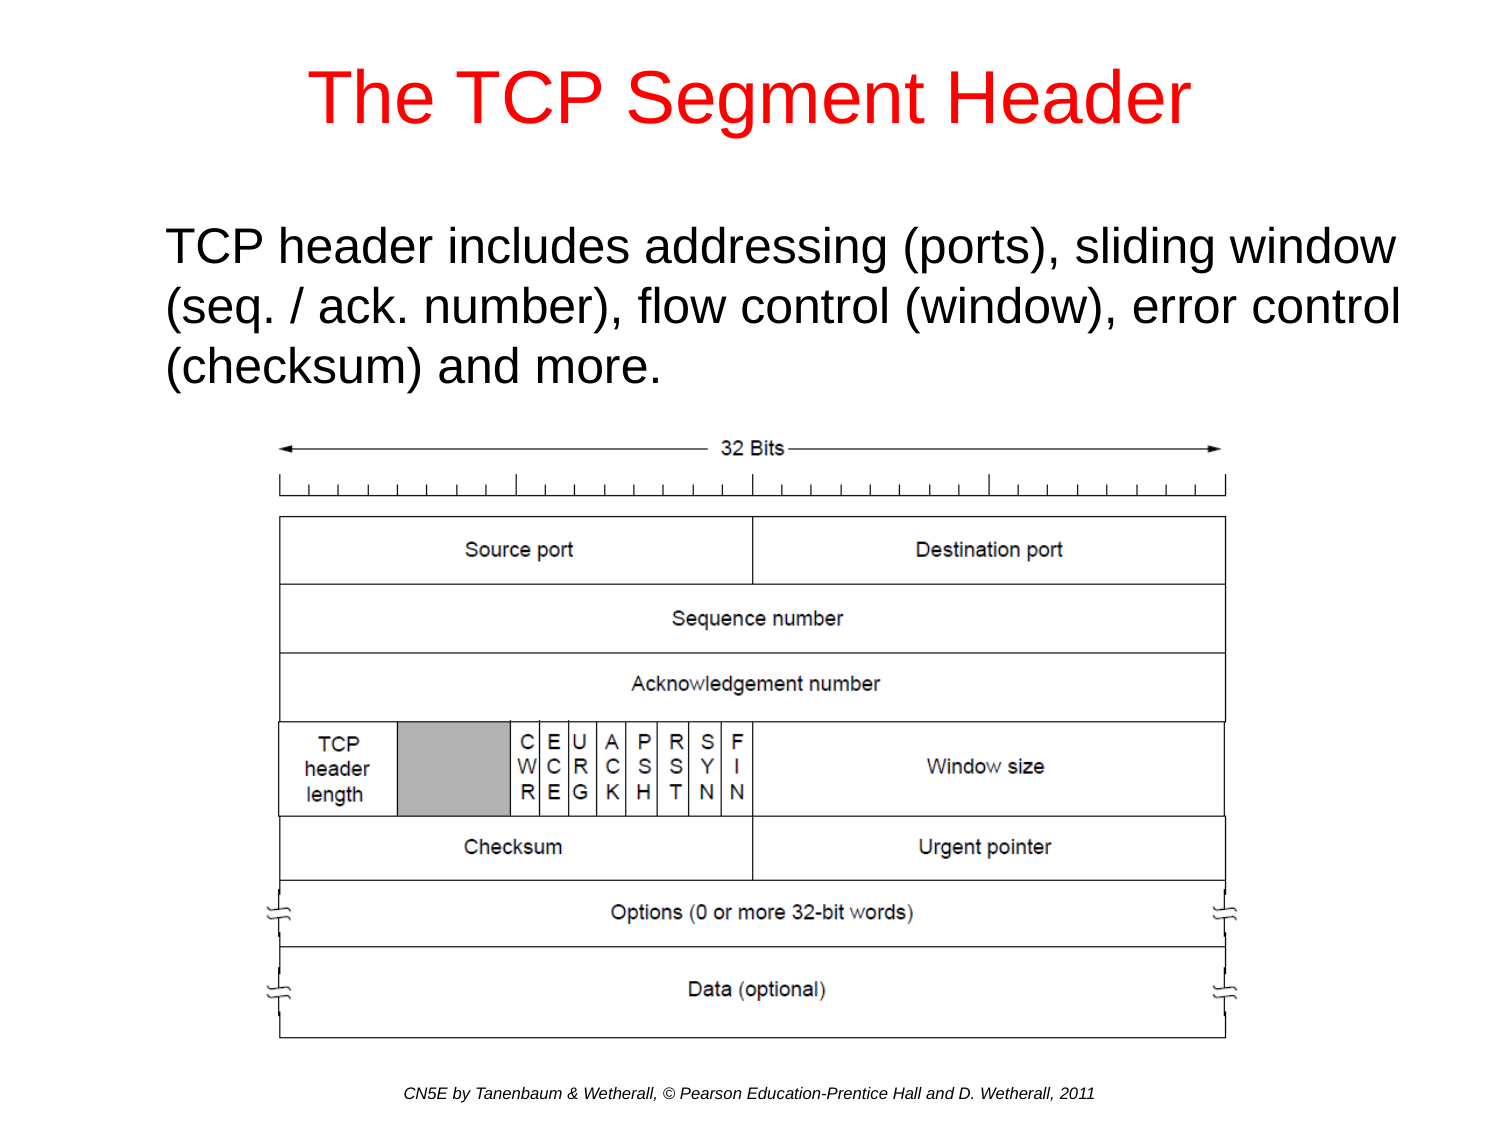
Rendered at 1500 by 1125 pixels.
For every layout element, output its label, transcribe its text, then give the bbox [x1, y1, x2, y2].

picture [255, 424, 1247, 1057]
list TCP header includes addressing (ports), sliding window (seq. / ack. number), flow control (window), error control (checksum) and more. [149, 206, 1429, 962]
title The TCP Segment Header [0, 0, 1500, 188]
footer CN5E by Tanenbaum & Wetherall, © Pearson Education-Prentice Hall and D. Wetherall, 2011 [0, 1074, 1500, 1125]
